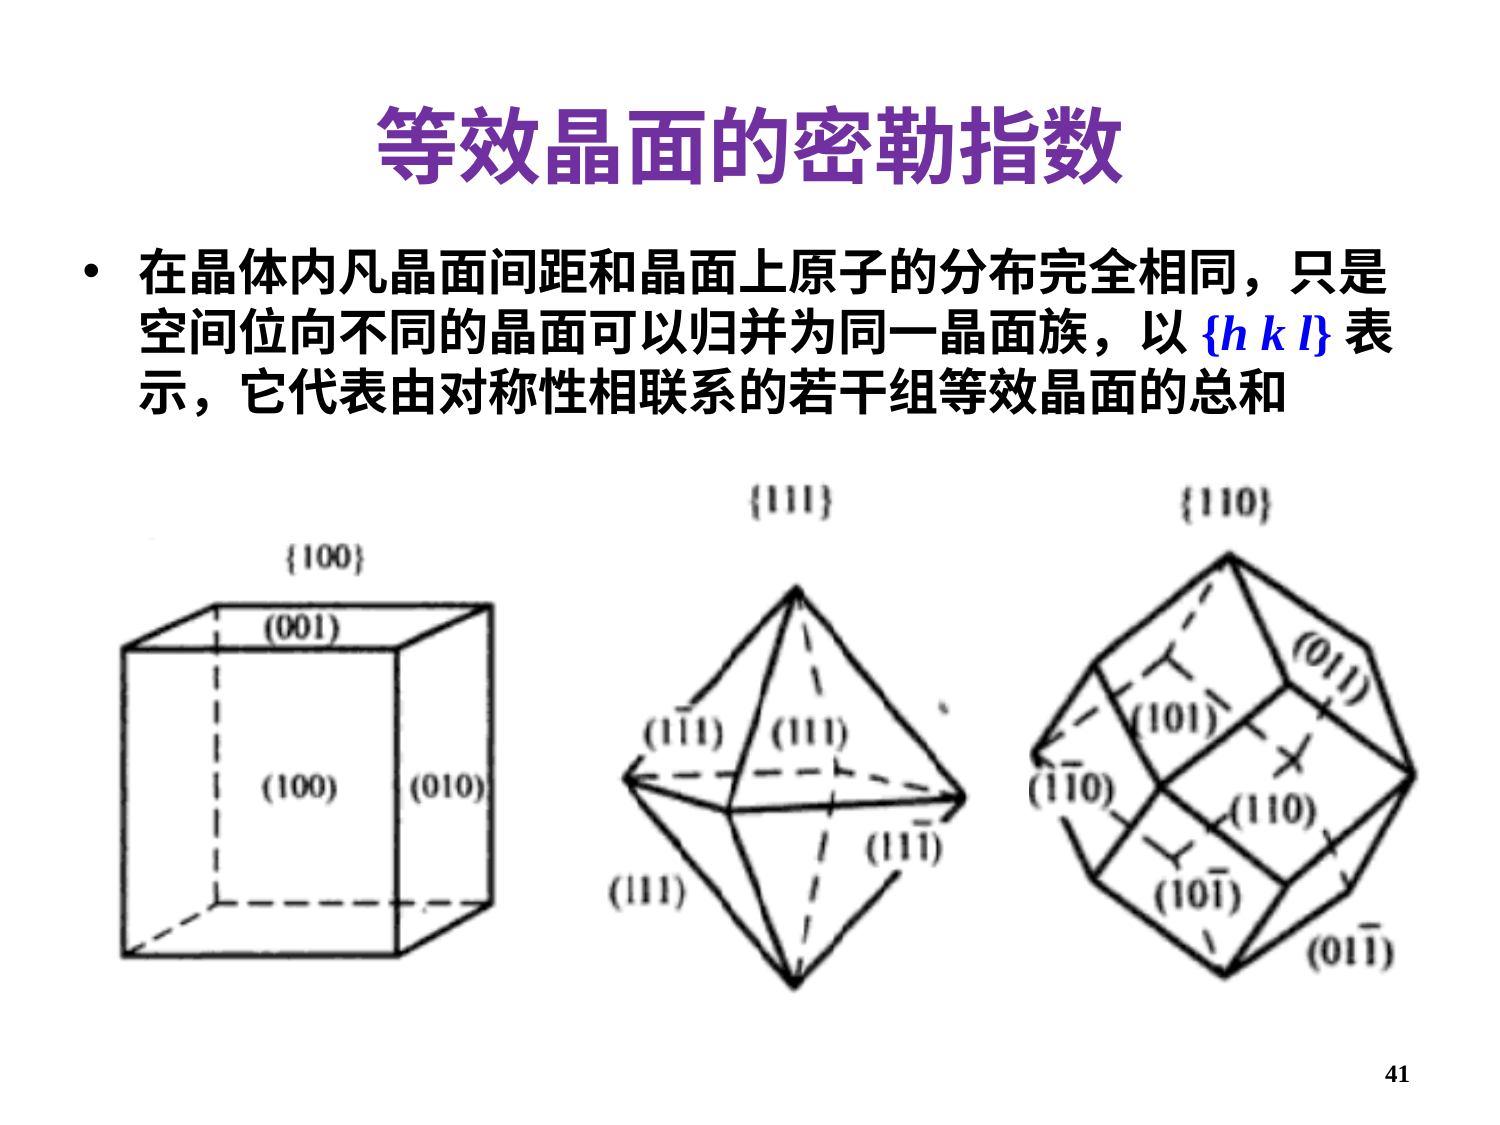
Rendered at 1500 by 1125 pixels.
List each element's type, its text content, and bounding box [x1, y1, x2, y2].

picture [100, 538, 501, 977]
list 在晶体内凡晶面间距和晶面上原子的分布完全相同，只是空间位向不同的晶面可以归并为同一晶面族，以{h k l}表示，它代表由对称性相联系的若干组等效晶面的总和 [67, 232, 1433, 458]
slide_number 41 [1074, 1042, 1425, 1103]
picture [1028, 467, 1424, 988]
picture [579, 479, 987, 1000]
title 等效晶面的密勒指数 [174, 19, 1325, 232]
